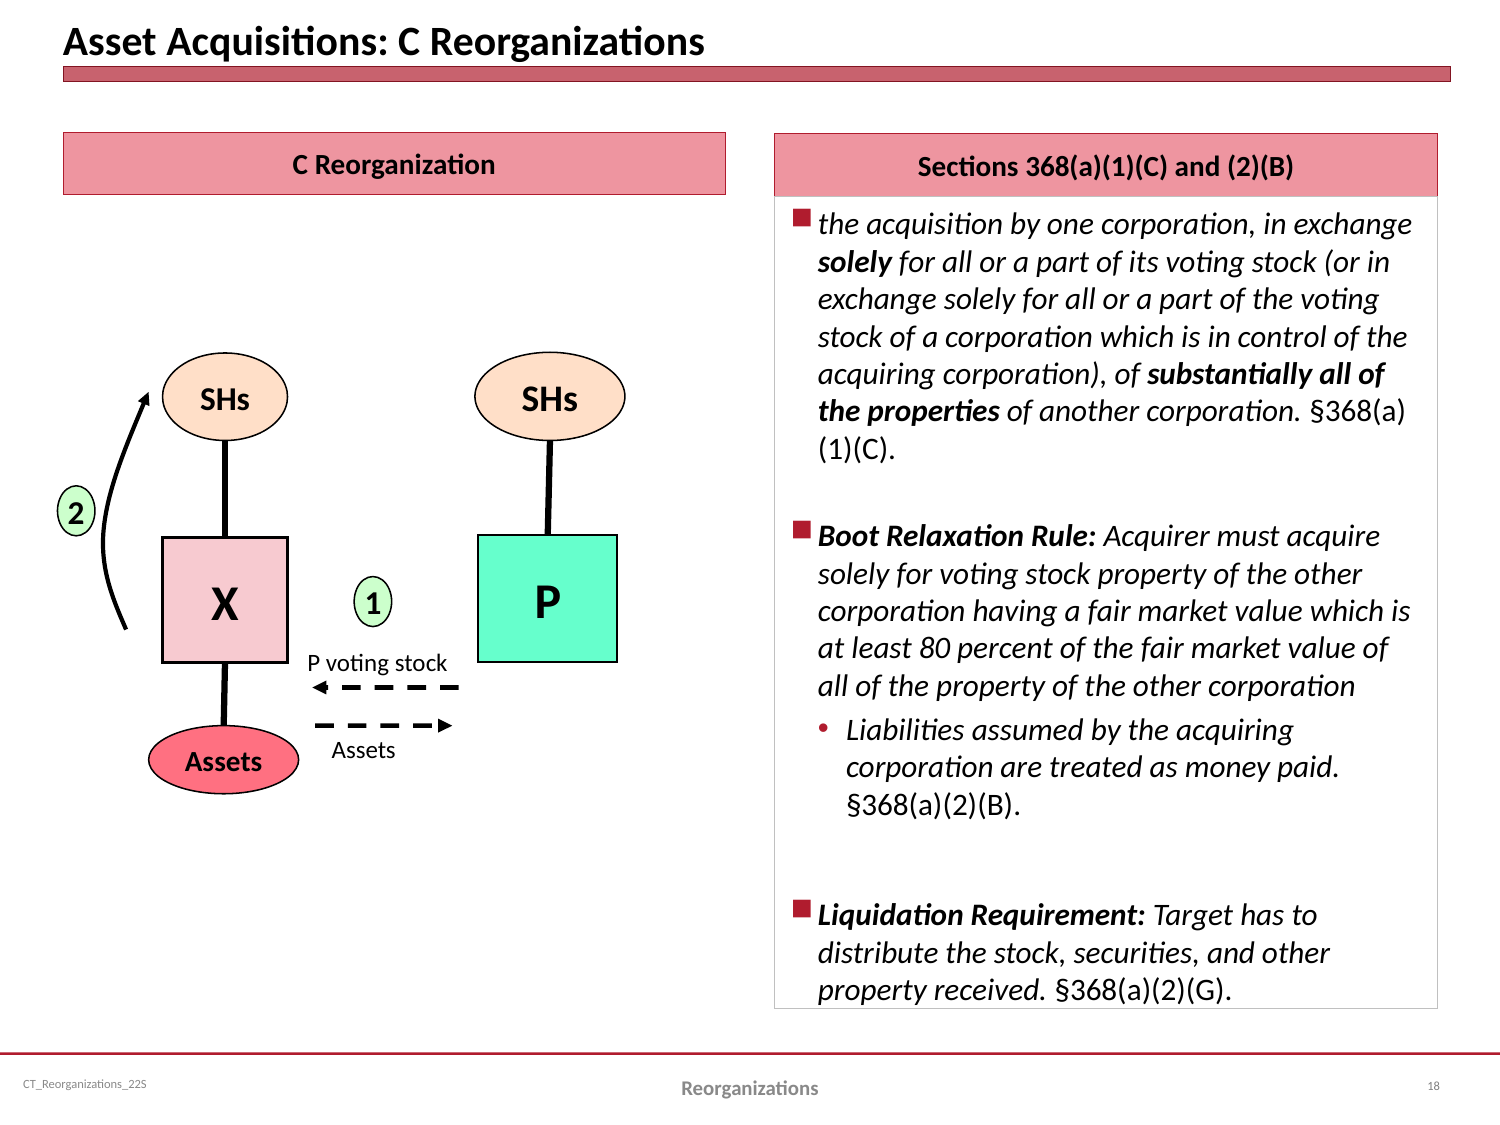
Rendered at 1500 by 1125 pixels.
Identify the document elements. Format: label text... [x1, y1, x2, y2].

text_box P voting stock [292, 639, 463, 684]
list Sections 368(a)(1)(C) and (2)(B) [774, 133, 1438, 196]
list C Reorganization [63, 132, 726, 195]
text_box 1 [354, 576, 392, 627]
footer Reorganizations [512, 1056, 988, 1117]
text_box [102, 392, 150, 630]
text_box [312, 681, 325, 694]
text_box Assets [316, 726, 411, 772]
text_box SHs [474, 352, 625, 441]
text_box [437, 719, 453, 732]
title Asset Acquisitions: C Reorganizations [62, 0, 1451, 65]
list the acquisition by one corporation, in exchange solely for all or a part of its voting stock (or in exchange solely for all or a part of the voting stock of a corporation which is in control of the acquiring corporation), of substantially all of the properties of another corporation. §368(a)(1)(C). Boot Relaxation Rule: Acquirer must acquire solely for voting stock property of the other corporation having a fair market value which is at least 80 percent of the fair market value of all of the property of the other corporation Liabilities assumed by the acquiring corporation are treated as money paid. §368(a)(2)(B). Liquidation Requirement: Target has to distribute the stock, securities, and other property received. §368(a)(2)(G). [774, 196, 1438, 1009]
slide_number 18 [1412, 1055, 1488, 1116]
text_box 2 [57, 485, 95, 536]
text_box P [478, 535, 618, 662]
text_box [547, 440, 551, 536]
text_box X [162, 537, 288, 663]
text_box SHs [162, 352, 288, 441]
text_box Assets [148, 725, 299, 794]
